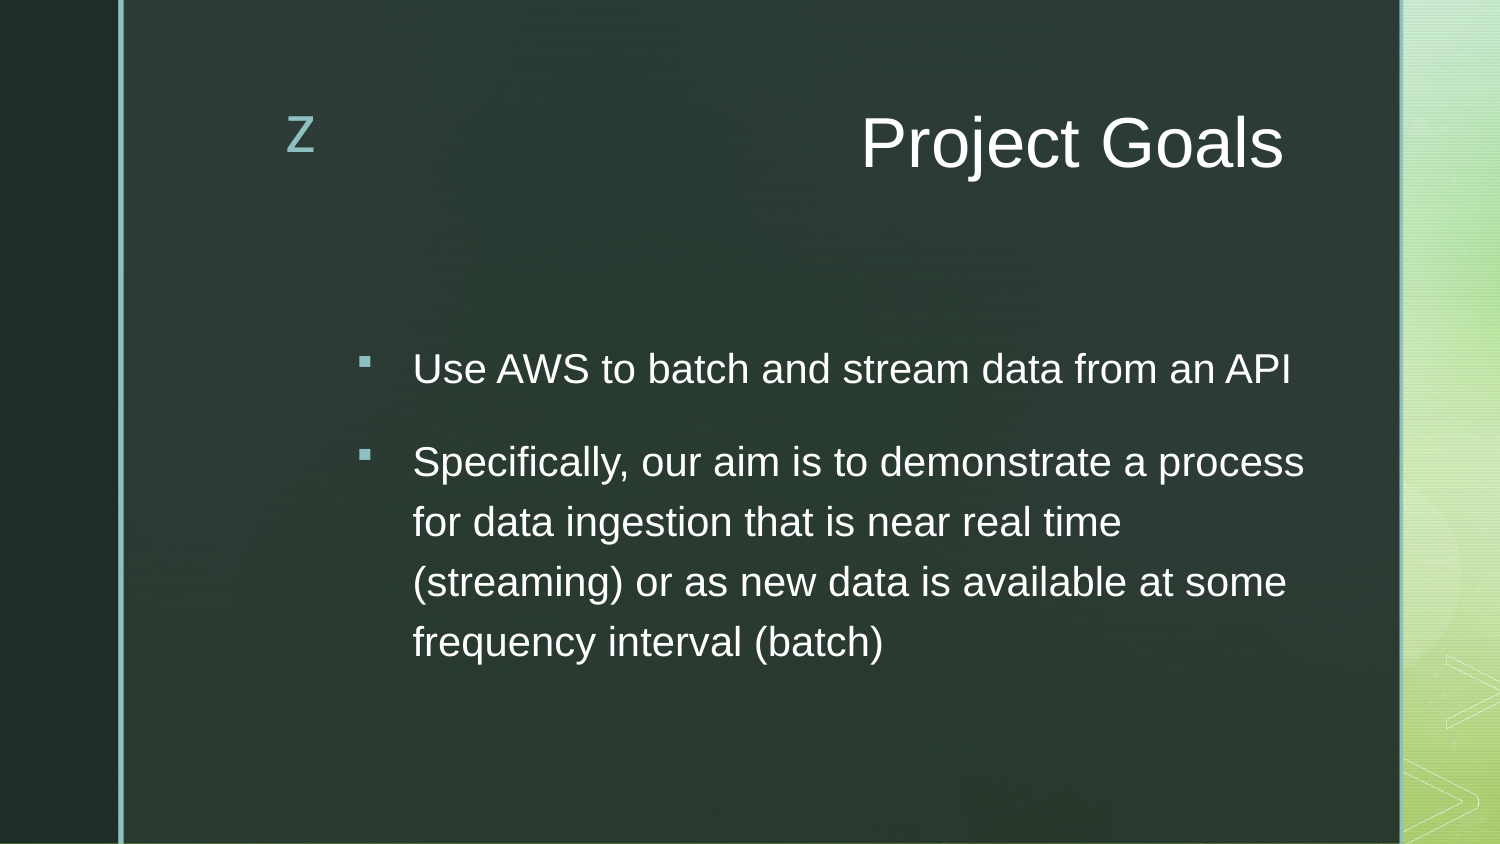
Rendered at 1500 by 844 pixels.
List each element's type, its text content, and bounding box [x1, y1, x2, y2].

picture [1404, 0, 1500, 844]
title Project Goals [321, 99, 1301, 232]
list Use AWS to batch and stream data from an API Specifically, our aim is to demonstrate a process for data ingestion that is near real time (streaming) or as new data is available at some frequency interval (batch) [341, 252, 1330, 745]
